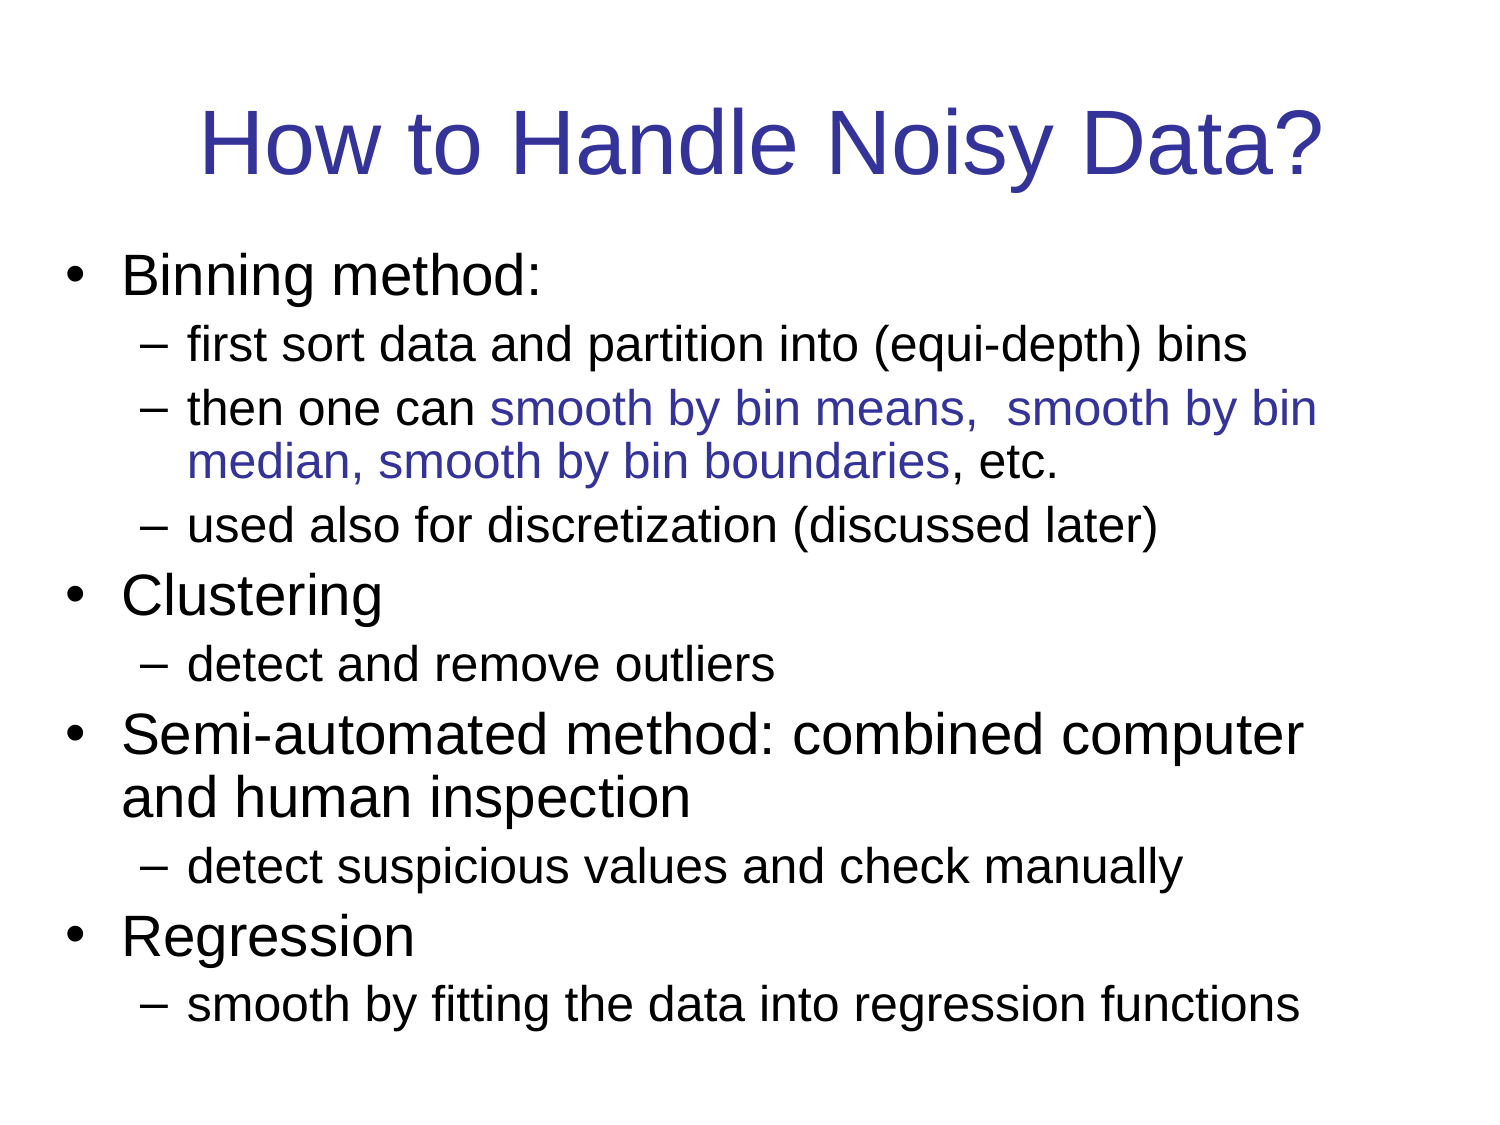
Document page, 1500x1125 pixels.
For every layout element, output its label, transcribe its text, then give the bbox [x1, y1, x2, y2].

title How to Handle Noisy Data? [137, 62, 1388, 213]
list Binning method: first sort data and partition into (equi-depth) bins then one can smooth by bin means, smooth by bin median, smooth by bin boundaries, etc. used also for discretization (discussed later) Clustering detect and remove outliers Semi-automated method: combined computer and human inspection detect suspicious values and check manually Regression smooth by fitting the data into regression functions [50, 237, 1429, 1063]
